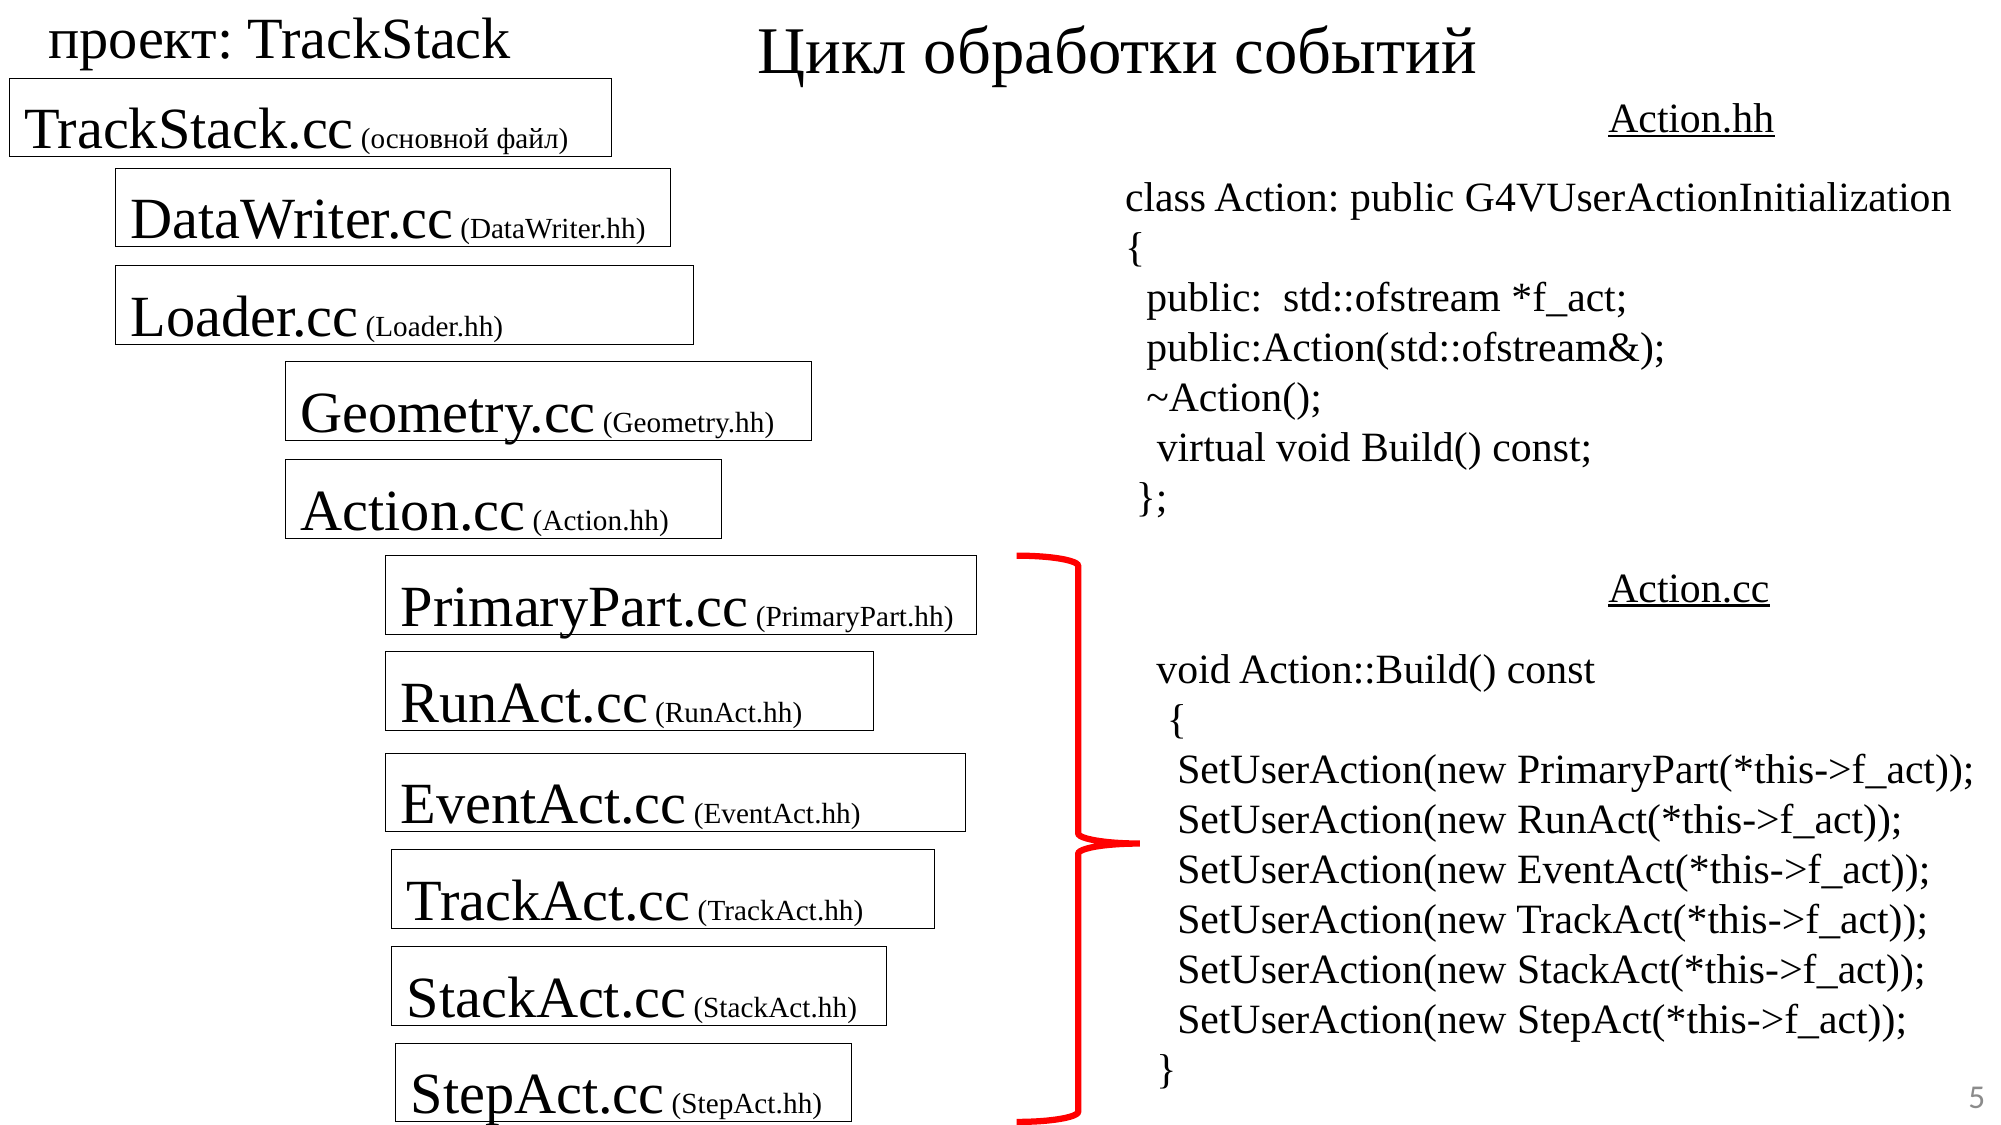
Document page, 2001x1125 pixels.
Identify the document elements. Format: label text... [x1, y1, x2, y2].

text_box class Action: public G4VUserActionInitialization { public: std::ofstream *f_act; public:Action(std::ofstream&); ~Action(); virtual void Build() const; }; [1110, 161, 1993, 527]
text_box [9, 78, 977, 1122]
slide_number 5 [1950, 1065, 2000, 1125]
text_box [1016, 555, 1140, 1123]
text_box Action.hh [1593, 83, 1803, 149]
text_box void Action::Build() const { SetUserAction(new PrimaryPart(*this->f_act)); SetUserAction(new RunAct(*this->f_act)); SetUserAction(new EventAct(*this->f_act)); SetUserAction(new TrackAct(*this->f_act)); SetUserAction(new StackAct(*this->f_act)); SetUserAction(new StepAct(*this->f_act)); } [1141, 634, 1993, 1100]
text_box Цикл обработки событий [734, 0, 1502, 95]
text_box Action.cc [1593, 553, 1803, 618]
text_box проект: TrackStack [33, 0, 588, 78]
